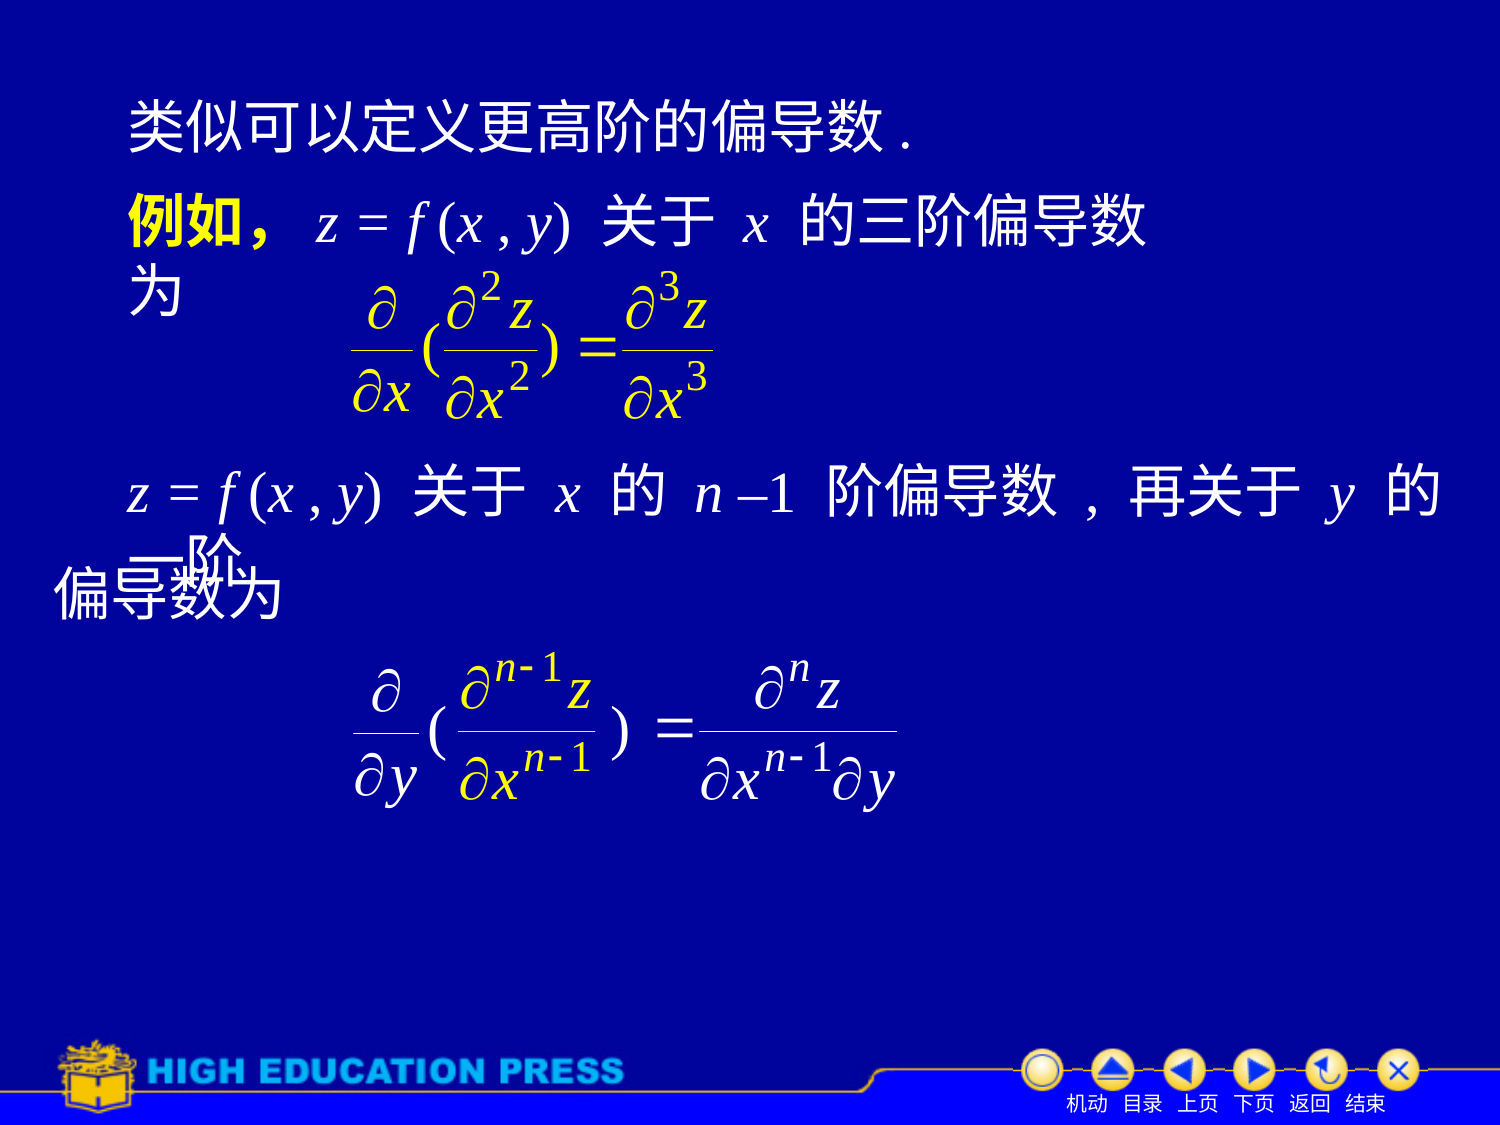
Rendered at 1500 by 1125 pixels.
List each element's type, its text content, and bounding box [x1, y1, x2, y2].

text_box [647, 643, 901, 817]
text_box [605, 660, 633, 813]
text_box 例如，z = f (x , y) 关于 x 的三阶偏导数为 [112, 177, 1175, 332]
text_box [349, 660, 448, 813]
text_box z = f (x , y) 关于 x 的 n –1 阶偏导数 , 再关于 y 的一阶 [112, 447, 1475, 602]
picture [0, 0, 1500, 1125]
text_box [453, 643, 601, 817]
text_box 偏导数为 [37, 549, 325, 635]
text_box 机动 目录 上页 下页 返回 结束 [1051, 1082, 1407, 1123]
title 类似可以定义更高阶的偏导数. [112, 75, 1075, 175]
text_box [346, 262, 718, 436]
